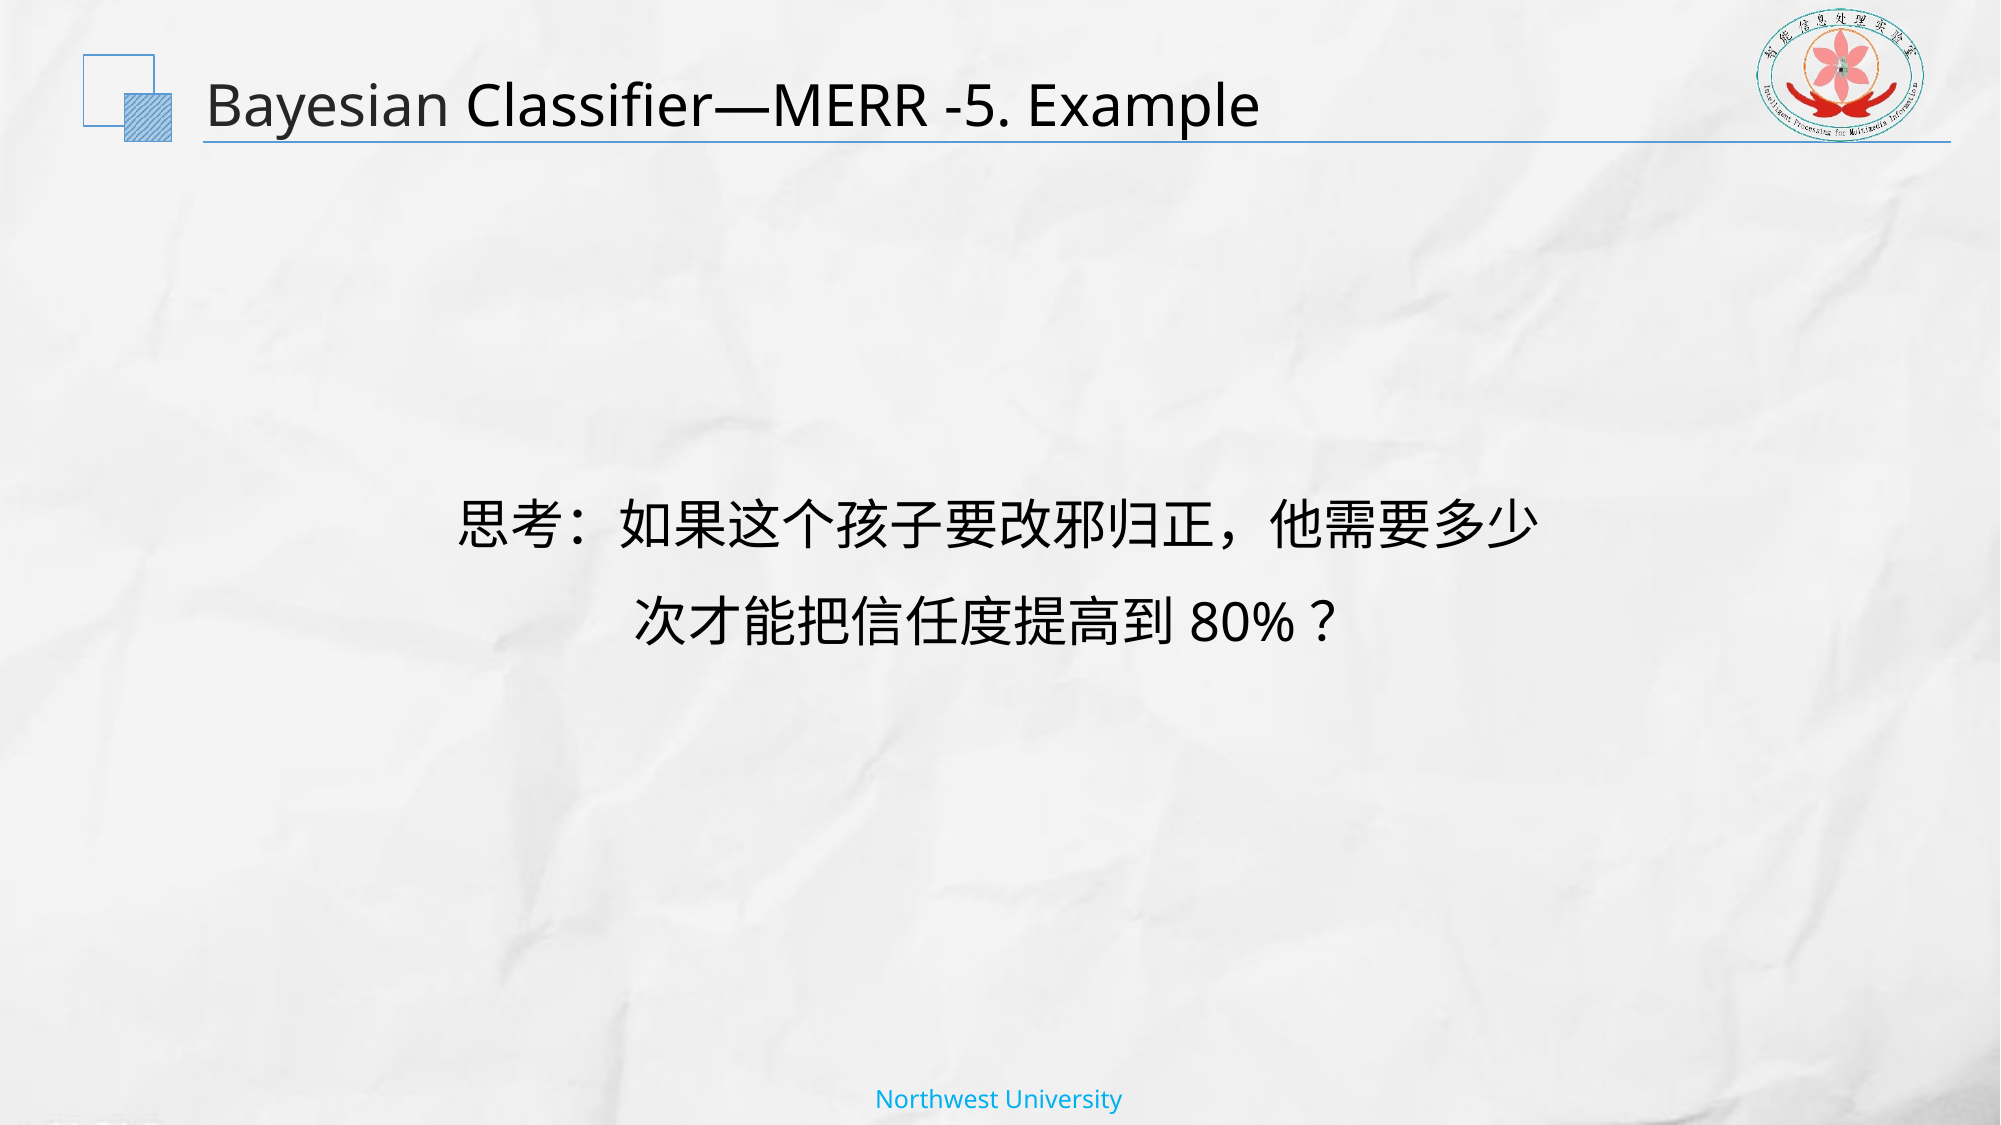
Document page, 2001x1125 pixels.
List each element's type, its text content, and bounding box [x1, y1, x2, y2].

text_box Northwest University [489, 1060, 1508, 1121]
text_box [83, 55, 1951, 147]
picture [0, 0, 2000, 1125]
text_box 思考：如果这个孩子要改邪归正，他需要多少次才能把信任度提高到80%？ [423, 450, 1574, 660]
